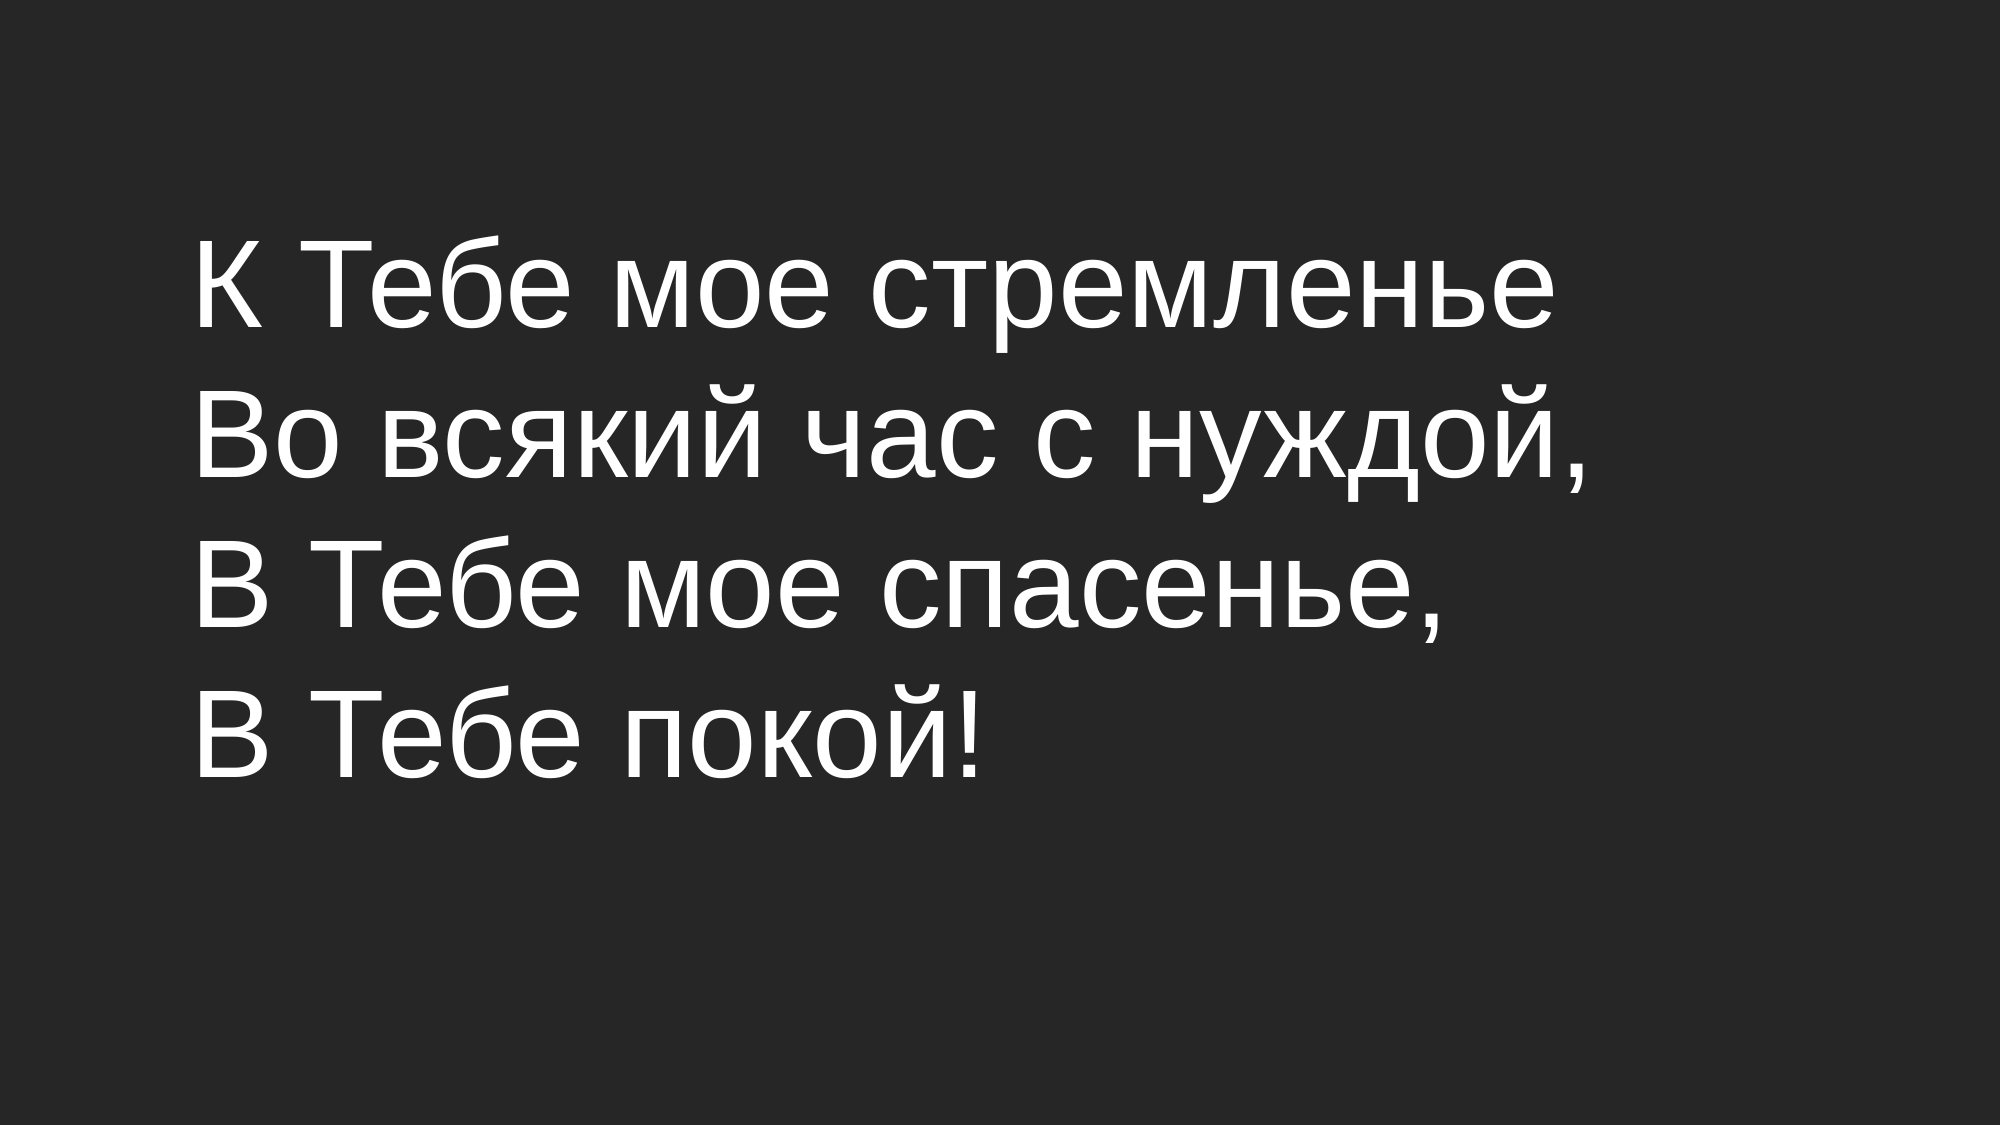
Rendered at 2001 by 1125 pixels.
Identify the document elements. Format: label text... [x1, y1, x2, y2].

text_box К Тебе мое стремленье Во всякий час с нуждой, В Тебе мое спасенье, В Тебе покой! [175, 206, 1648, 800]
